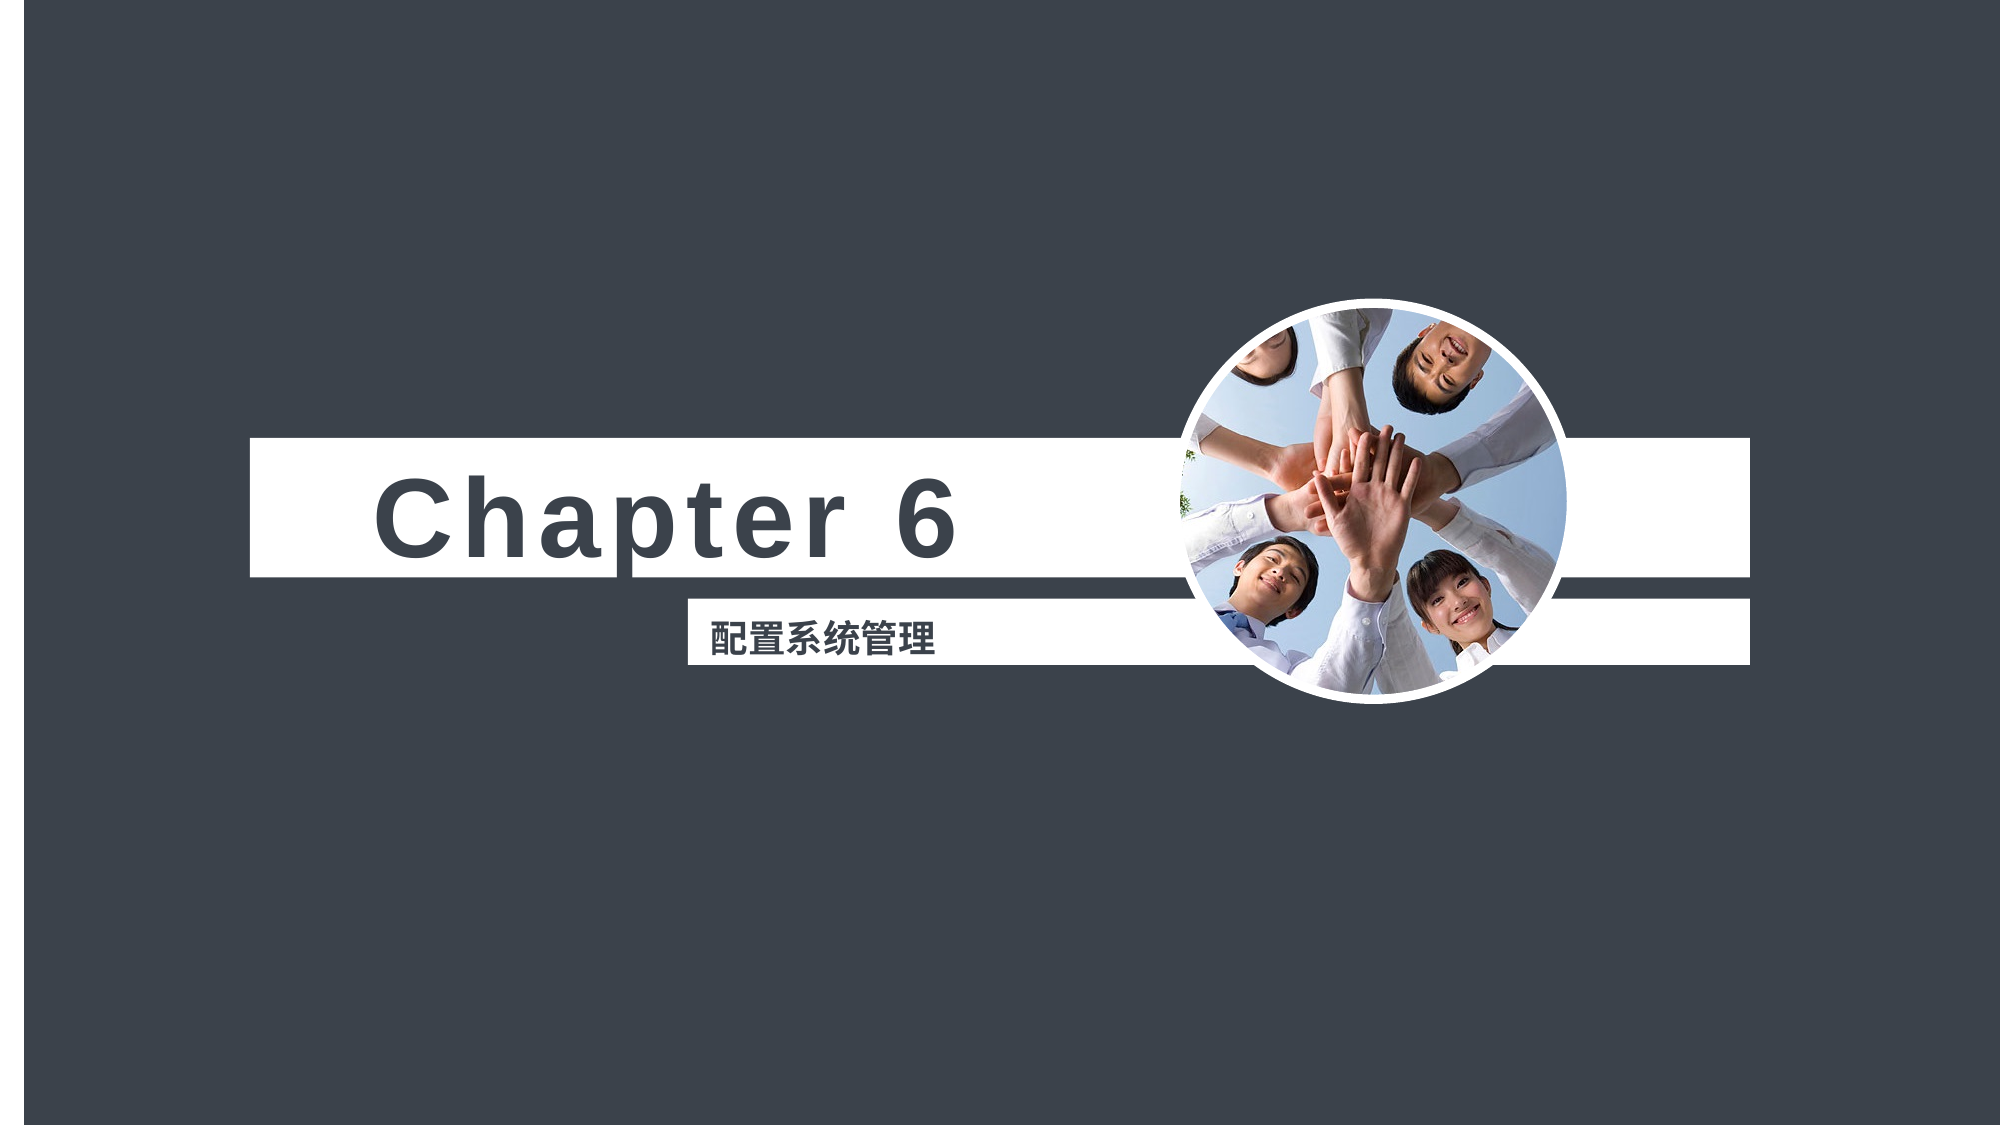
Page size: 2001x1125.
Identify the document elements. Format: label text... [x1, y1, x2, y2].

text_box [687, 598, 695, 665]
picture [1175, 303, 1572, 700]
text_box [1572, 598, 1750, 665]
text_box 配置系统管理 [695, 598, 1064, 668]
text_box [23, 0, 2000, 1125]
text_box [1572, 437, 1750, 578]
text_box [249, 437, 357, 578]
text_box Chapter 6 [357, 437, 913, 590]
text_box [913, 437, 1175, 578]
text_box [1064, 598, 1175, 665]
